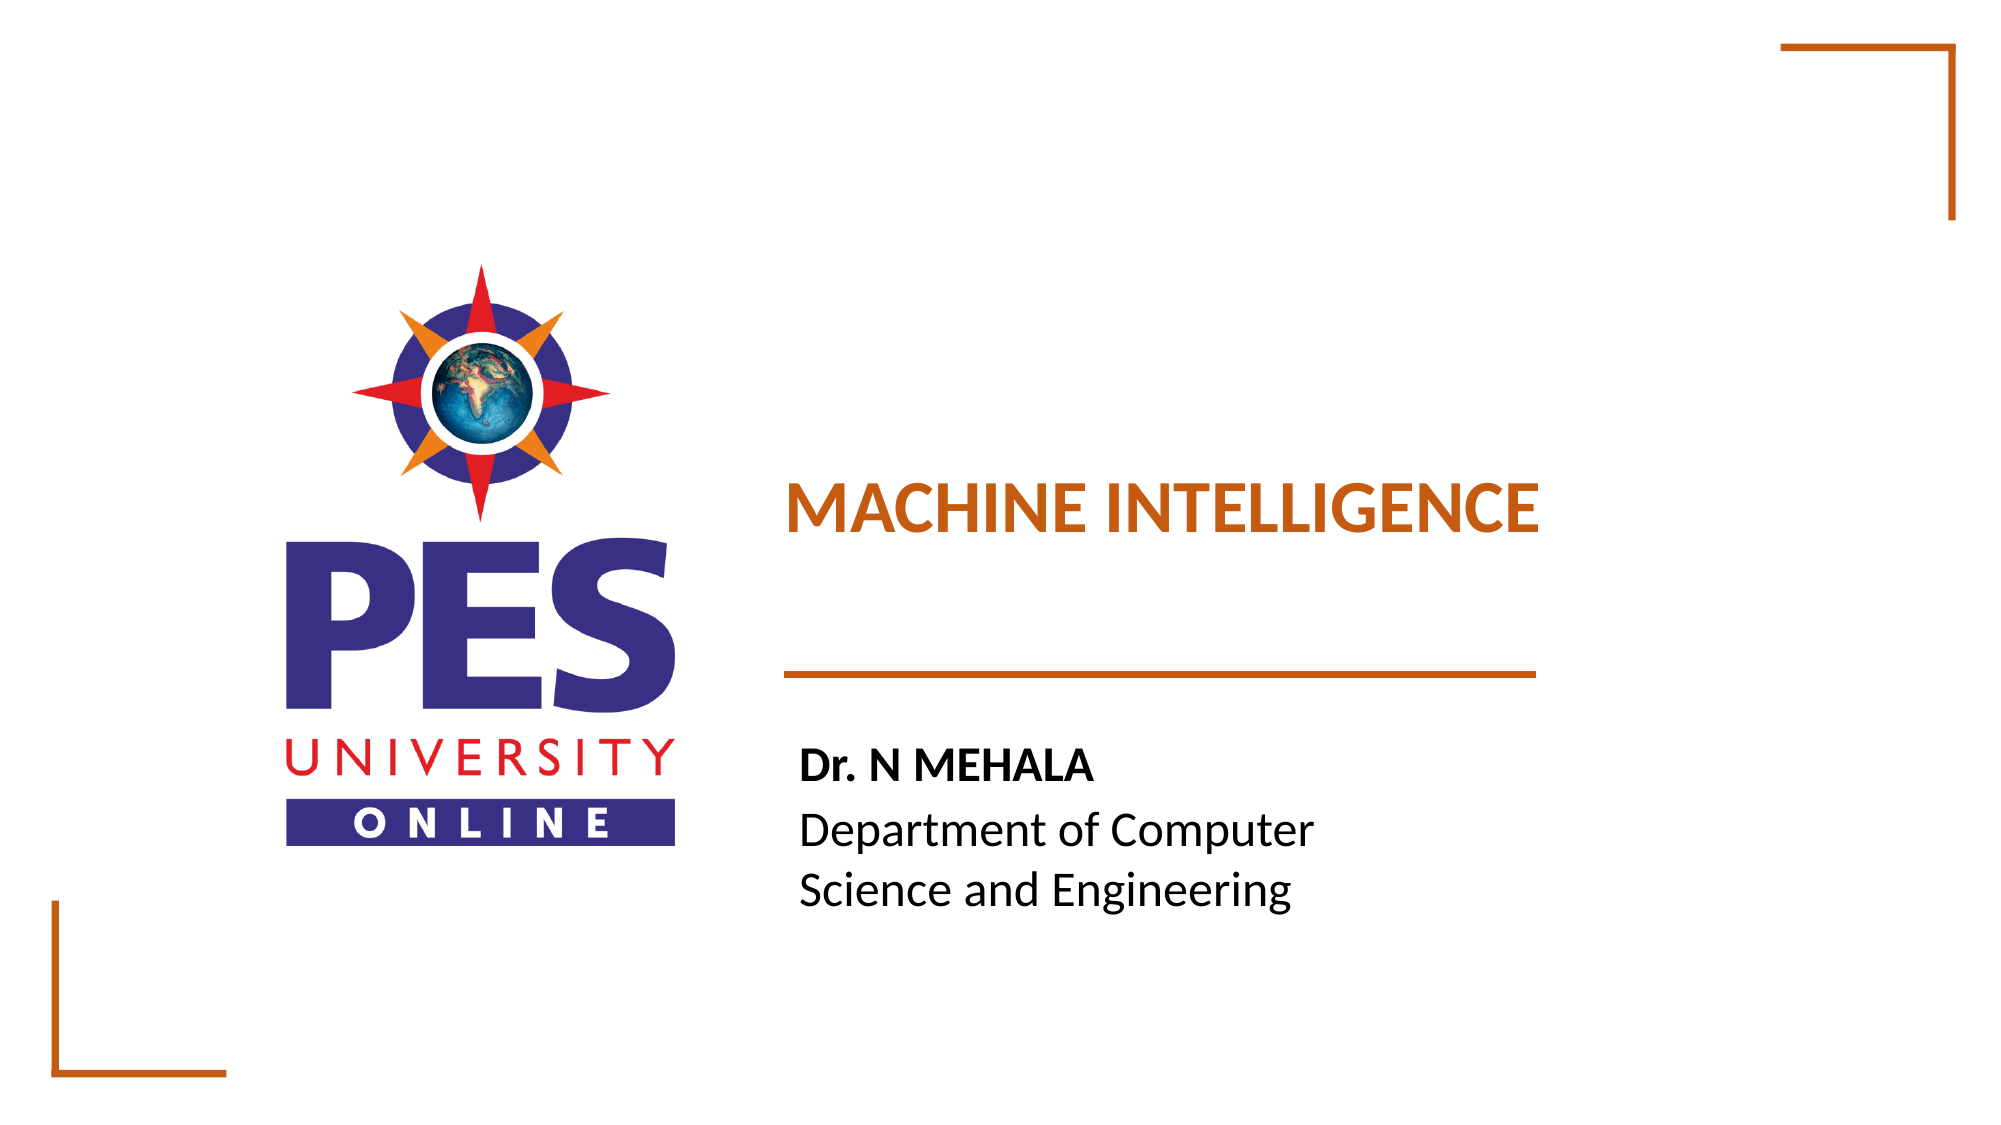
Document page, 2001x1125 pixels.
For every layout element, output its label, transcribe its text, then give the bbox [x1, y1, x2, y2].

text_box Department of Computer Science and Engineering [784, 789, 1484, 925]
picture [286, 263, 675, 846]
text_box MACHINE INTELLIGENCE [770, 450, 2000, 556]
text_box Dr. N MEHALA [784, 724, 2000, 799]
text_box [51, 900, 227, 1078]
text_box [1780, 43, 1956, 221]
